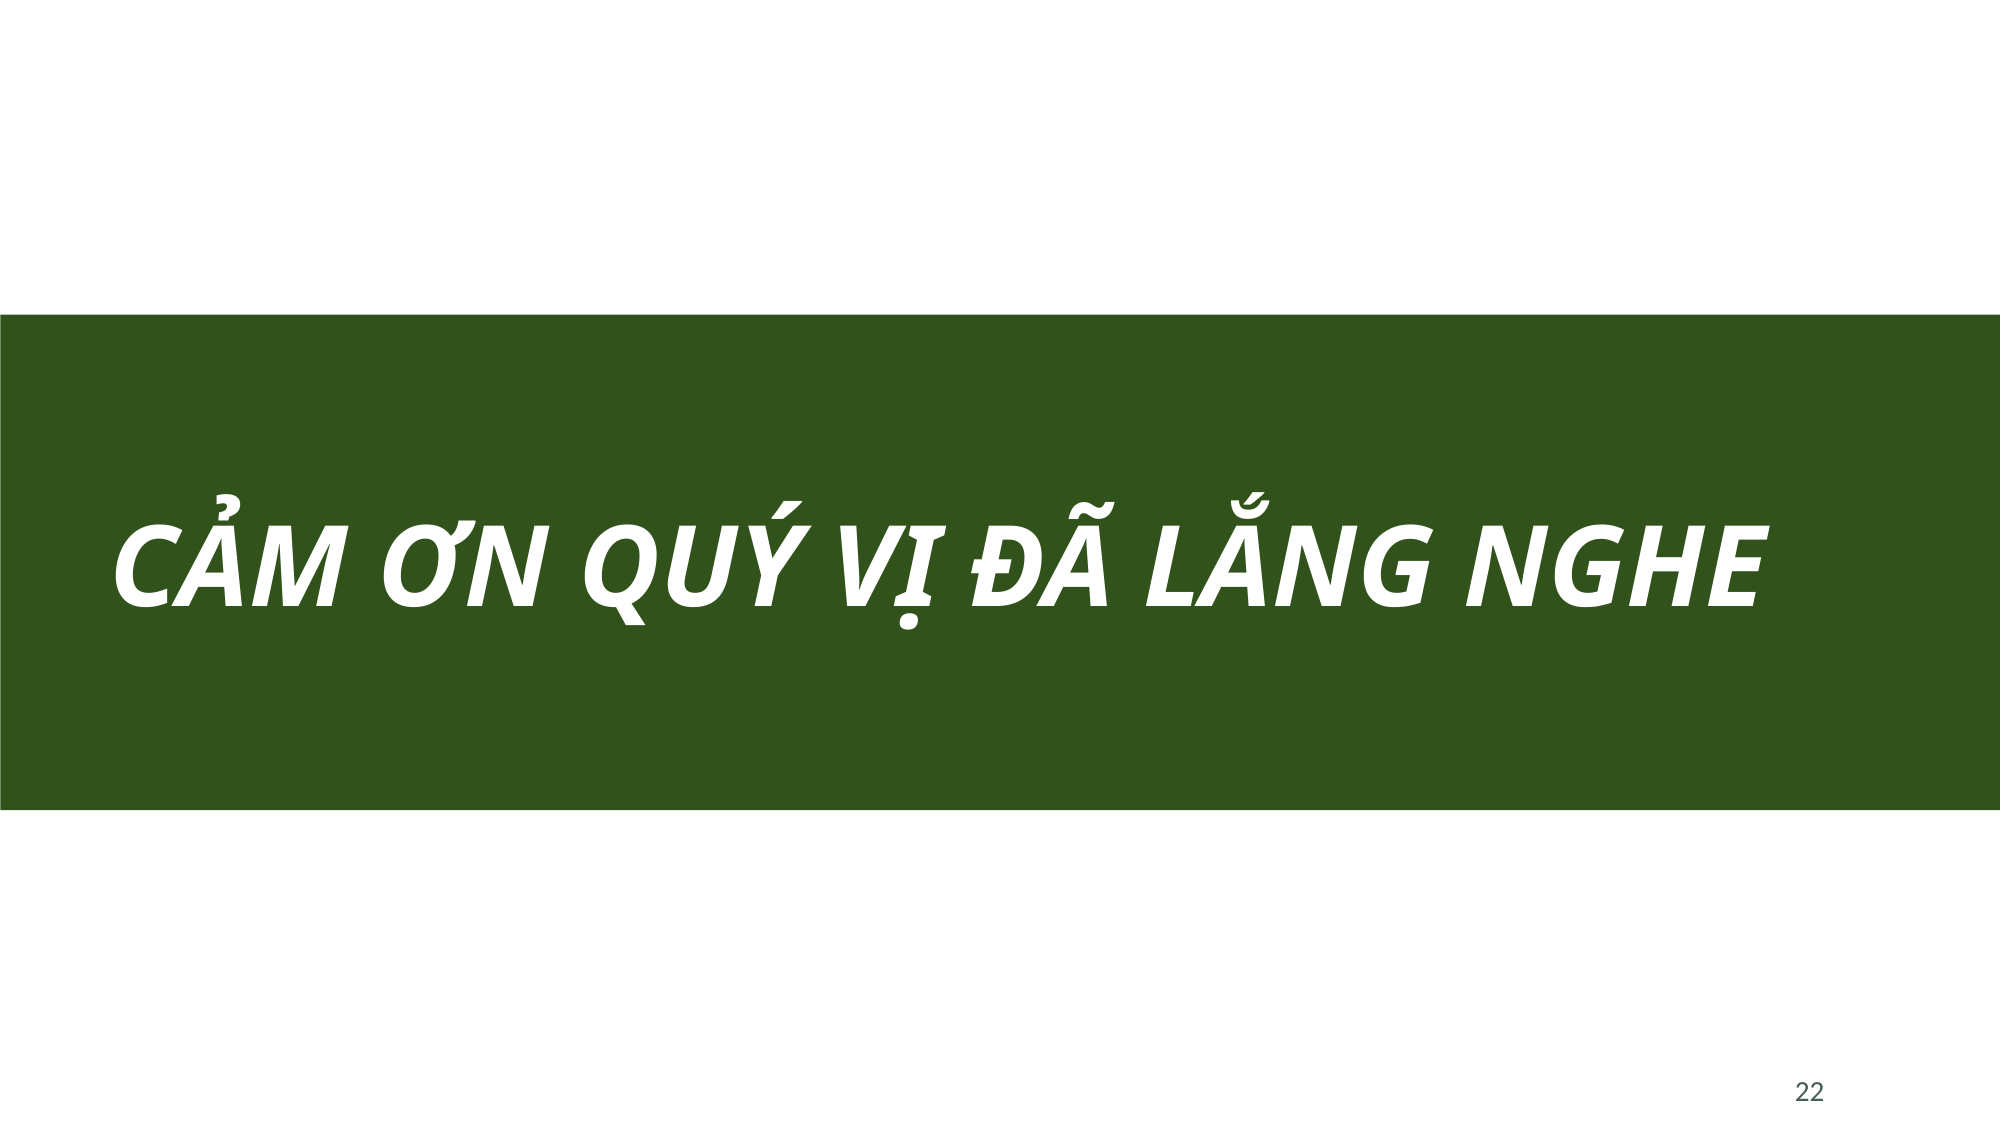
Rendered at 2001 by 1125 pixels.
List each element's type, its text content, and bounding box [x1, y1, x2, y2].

slide_number 22 [1624, 1059, 1840, 1120]
text_box CẢM ƠN QUÝ VỊ ĐÃ LẮNG NGHE [94, 486, 1906, 637]
